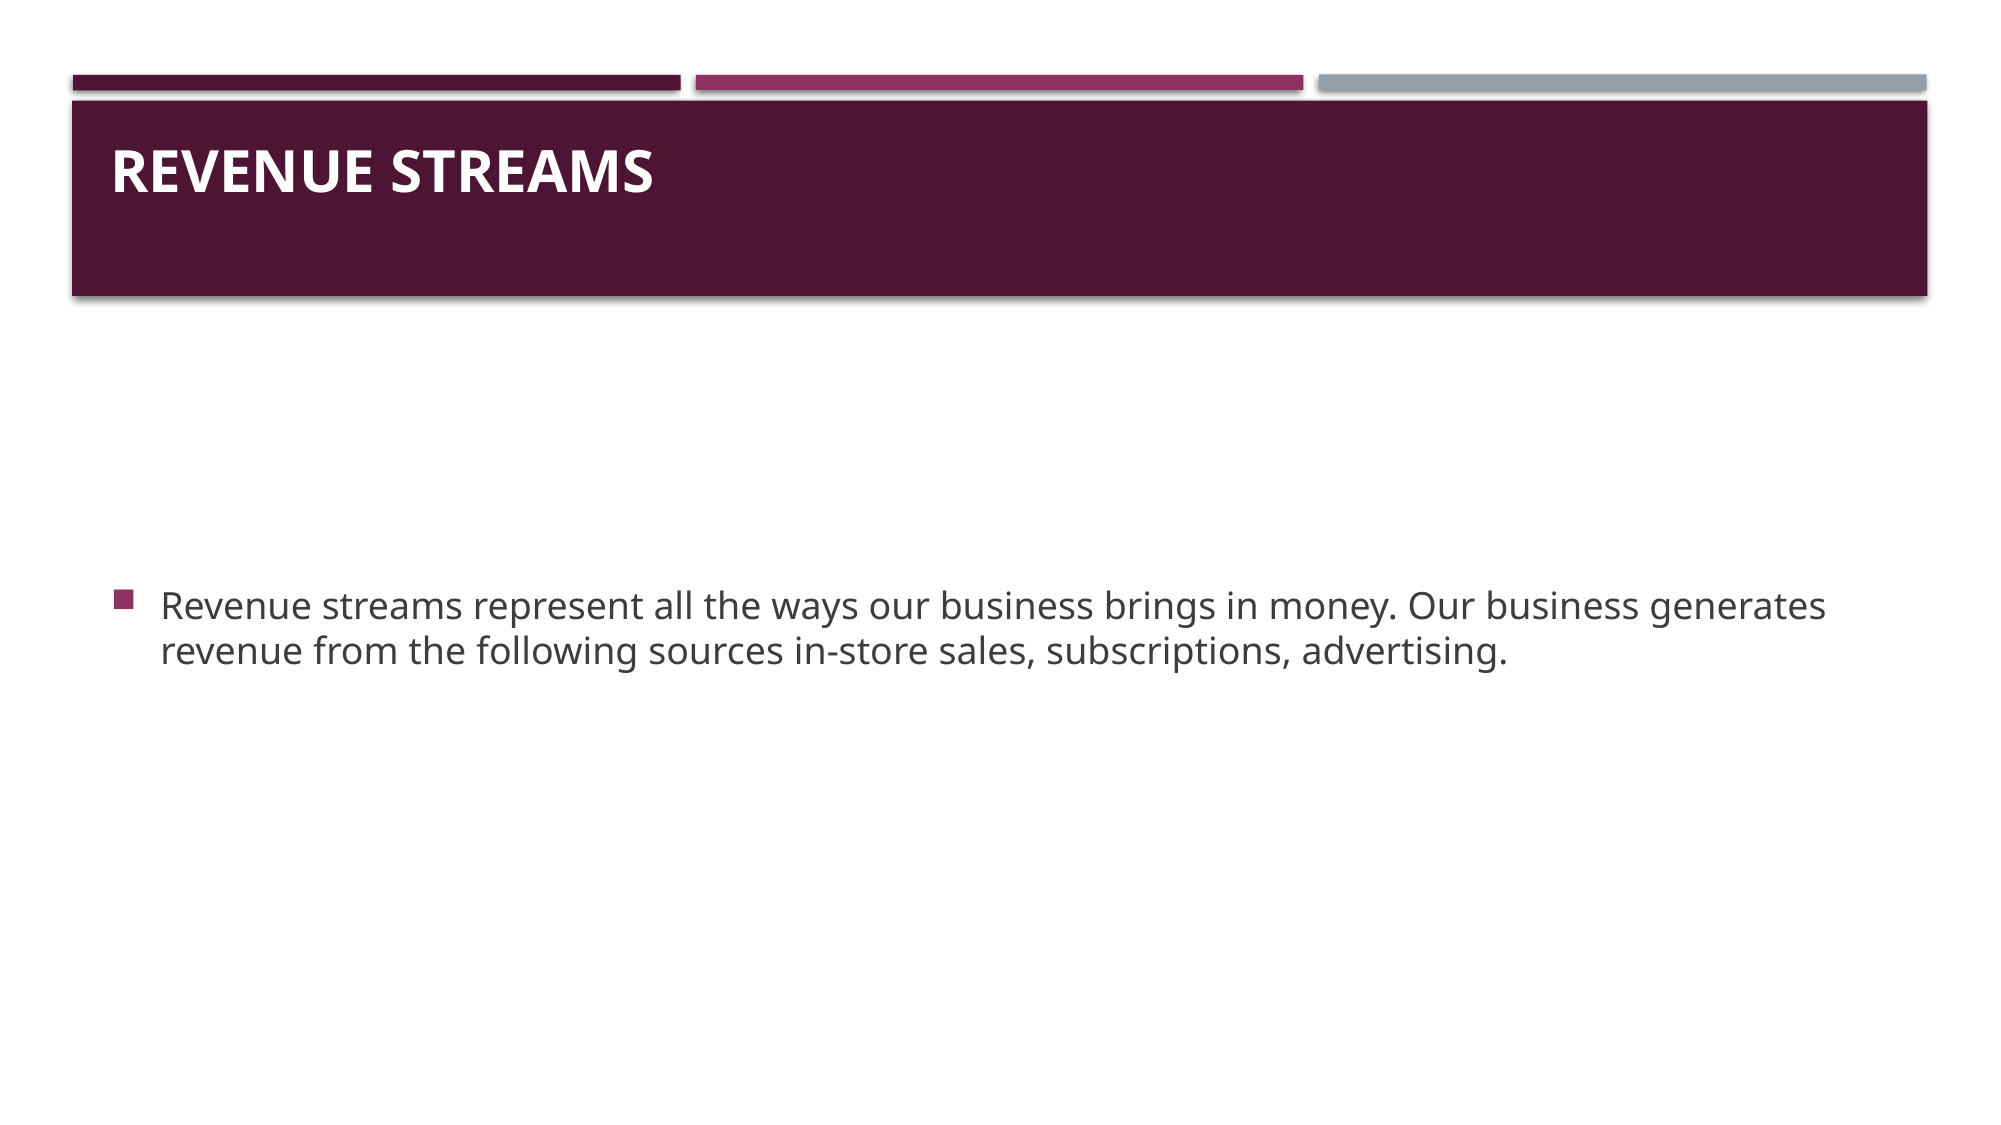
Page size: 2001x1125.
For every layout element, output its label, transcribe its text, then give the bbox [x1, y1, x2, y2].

list Revenue streams represent all the ways our business brings in money. Our business generates revenue from the following sources in-store sales, subscriptions, advertising. [95, 357, 1905, 962]
title REVENUE STREAMS [95, 115, 1905, 282]
